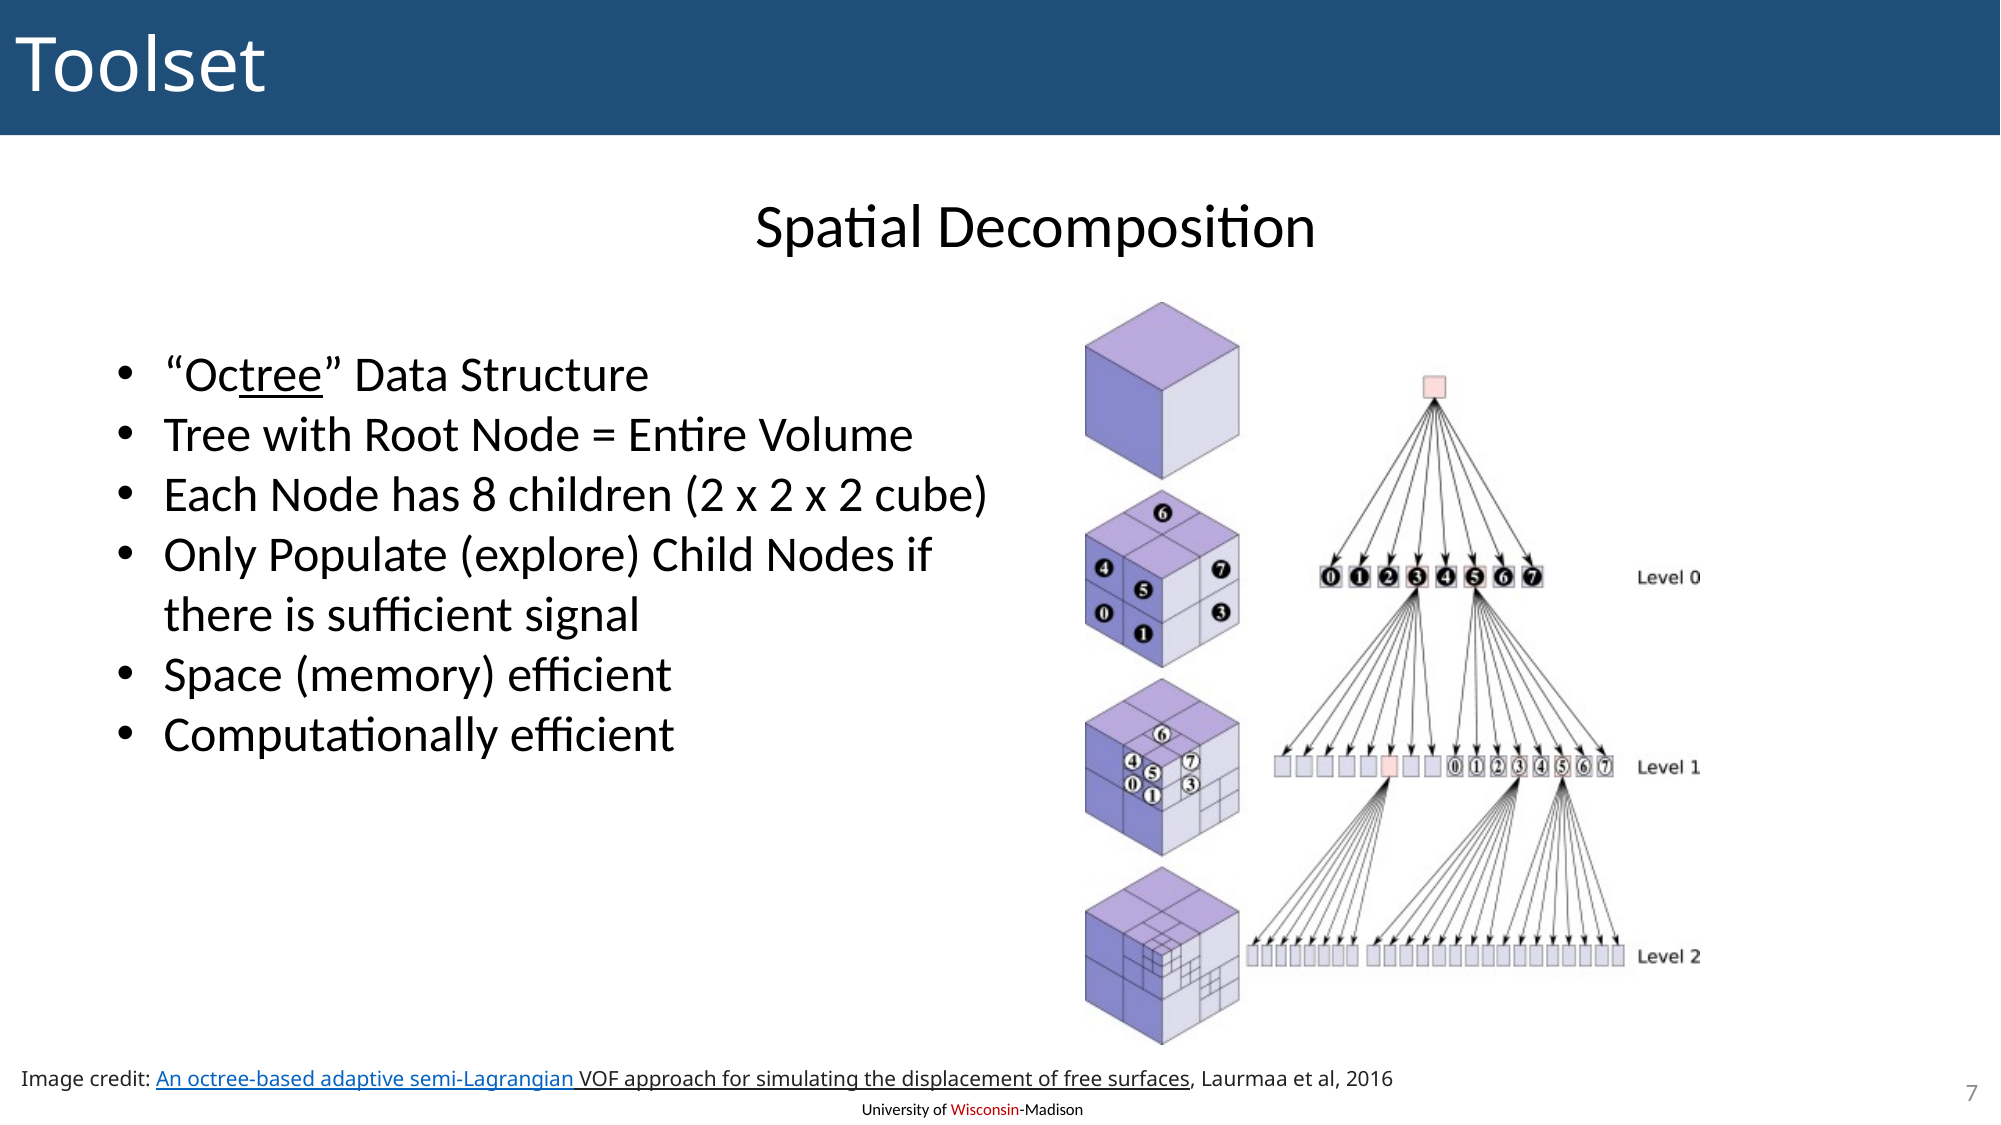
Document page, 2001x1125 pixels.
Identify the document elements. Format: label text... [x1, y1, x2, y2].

title Toolset [0, 0, 2000, 136]
picture [1084, 302, 1700, 1045]
text_box “Octree” Data Structure Tree with Root Node = Entire Volume Each Node has 8 children (2 x 2 x 2 cube) Only Populate (explore) Child Nodes if there is sufficient signal Space (memory) efficient Computationally efficient [101, 334, 1047, 830]
list Spatial Decomposition [20, 185, 1983, 268]
text_box Image credit: An octree-based adaptive semi-Lagrangian VOF approach for simulating the displacement of free surfaces, Laurmaa et al, 2016 [6, 1058, 1566, 1125]
slide_number 7 [1879, 1069, 1994, 1114]
